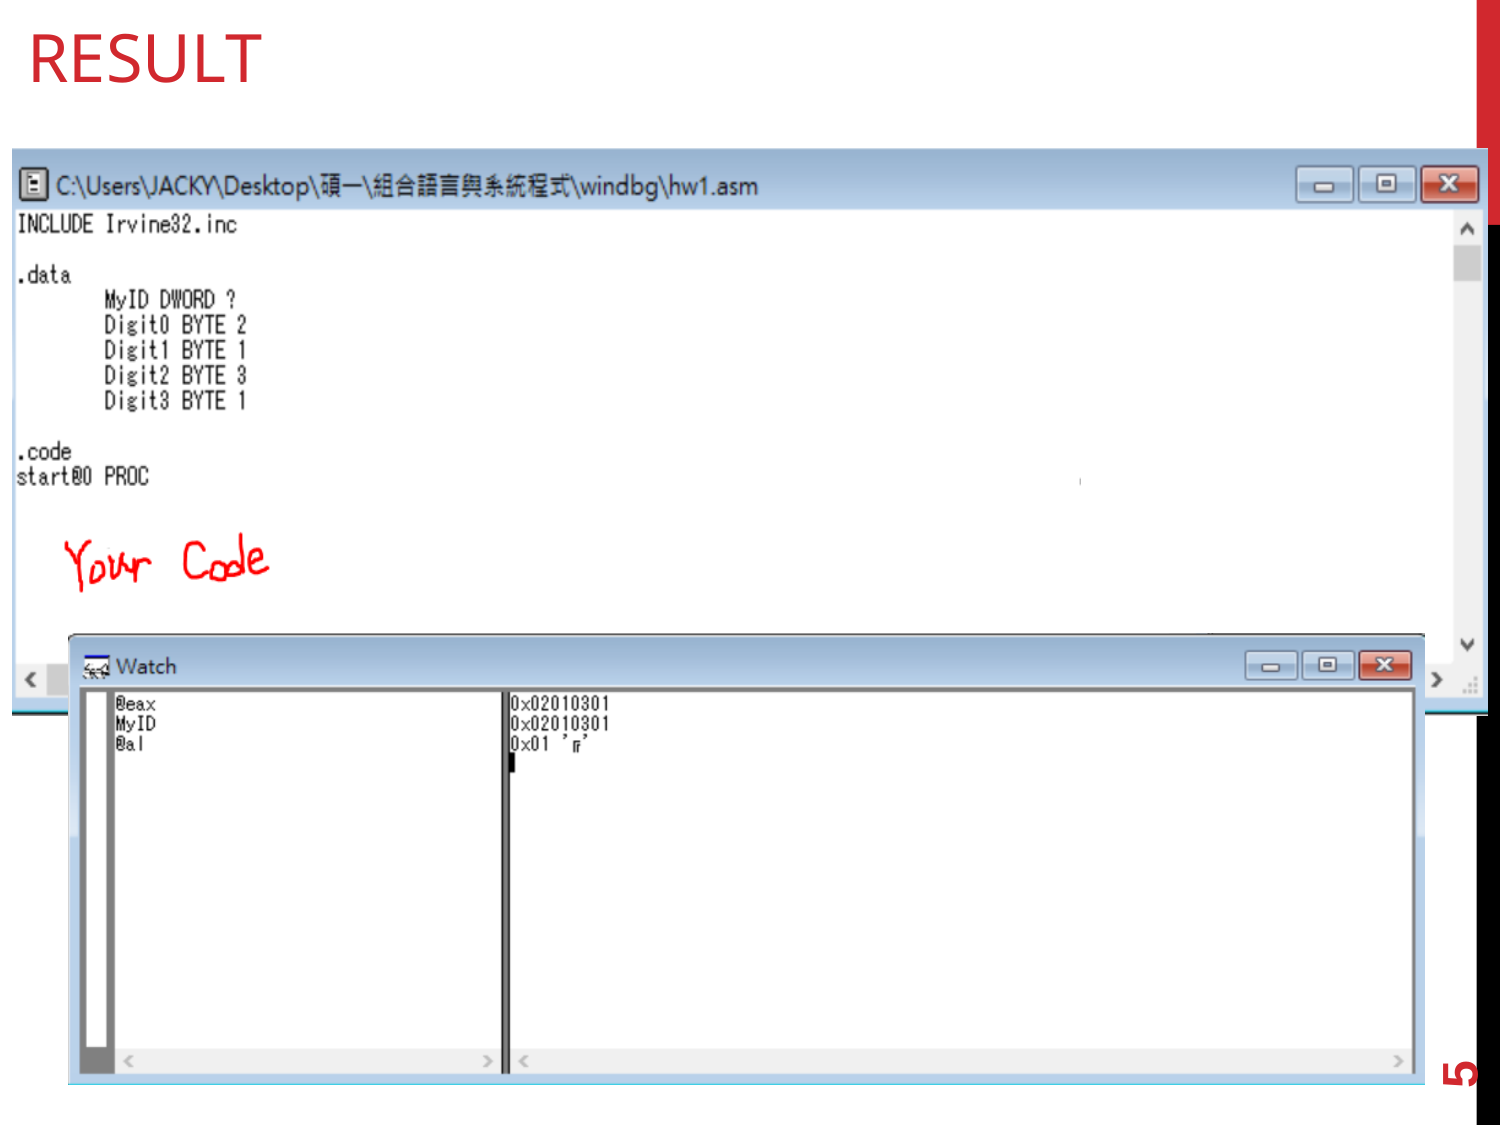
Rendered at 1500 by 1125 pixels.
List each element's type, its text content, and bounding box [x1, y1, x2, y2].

picture [12, 148, 1488, 1085]
title RESULT [12, 3, 963, 104]
text_box ‹#› [1427, 887, 1488, 1104]
